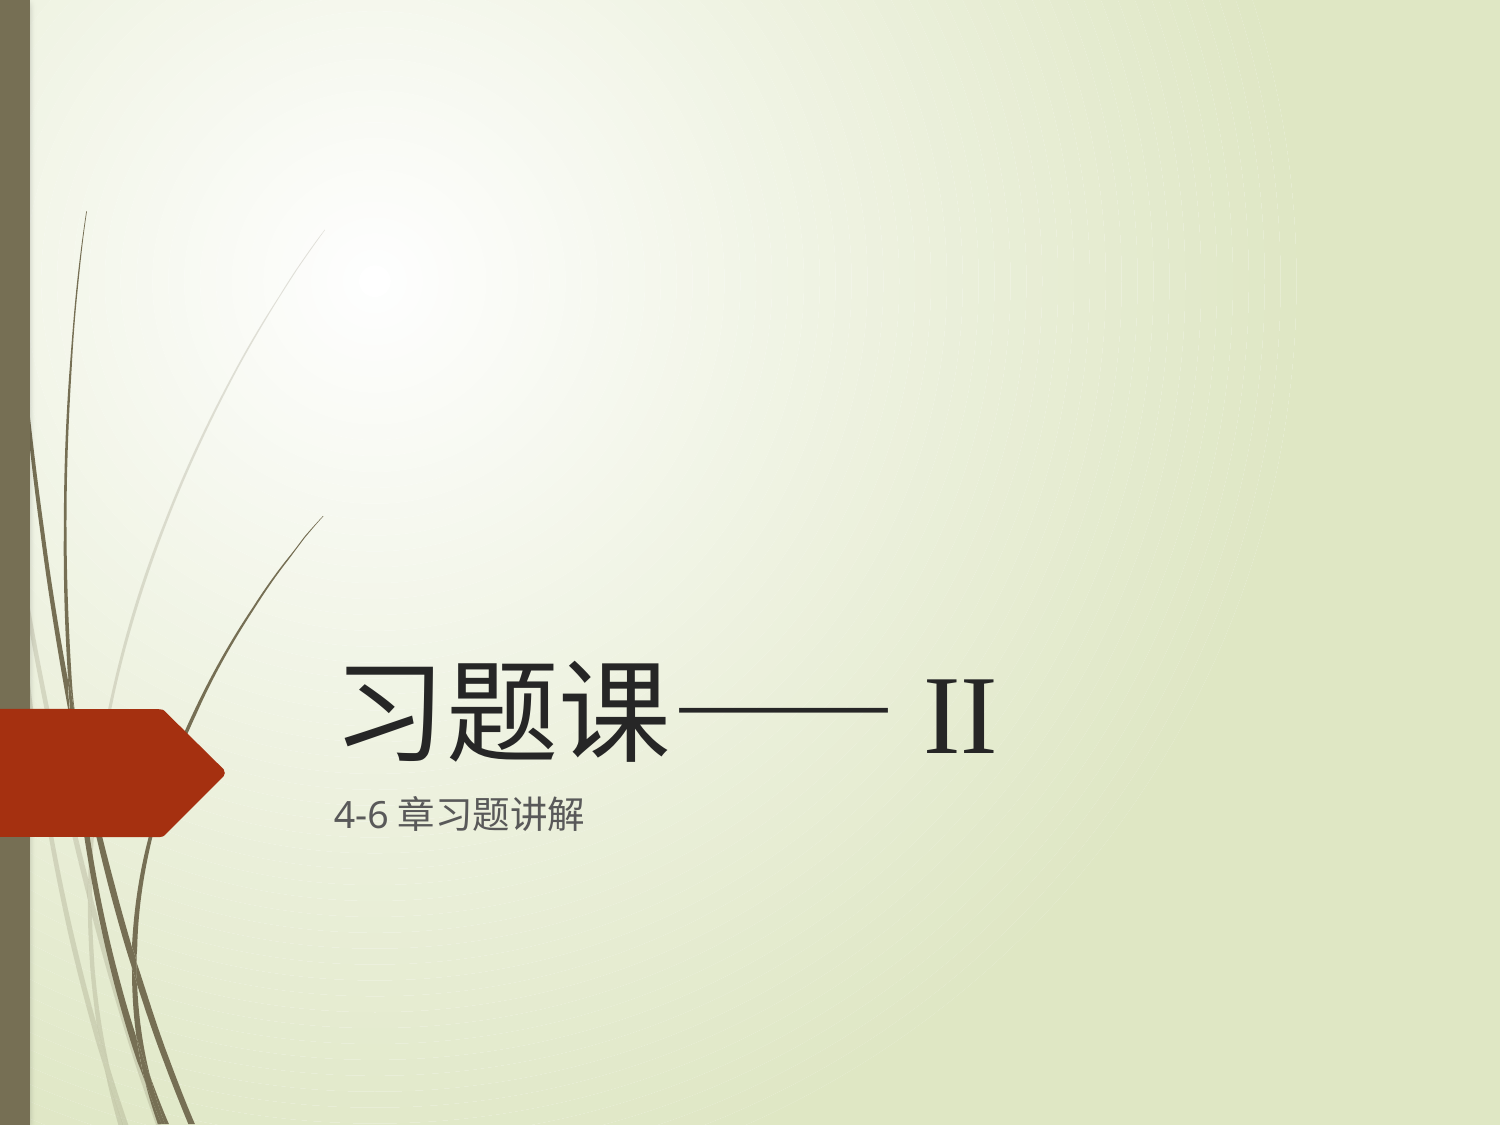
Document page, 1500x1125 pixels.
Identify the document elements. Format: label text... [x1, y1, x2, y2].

subtitle 4-6章习题讲解 [318, 783, 1402, 969]
title 习题课——II [318, 412, 1402, 783]
